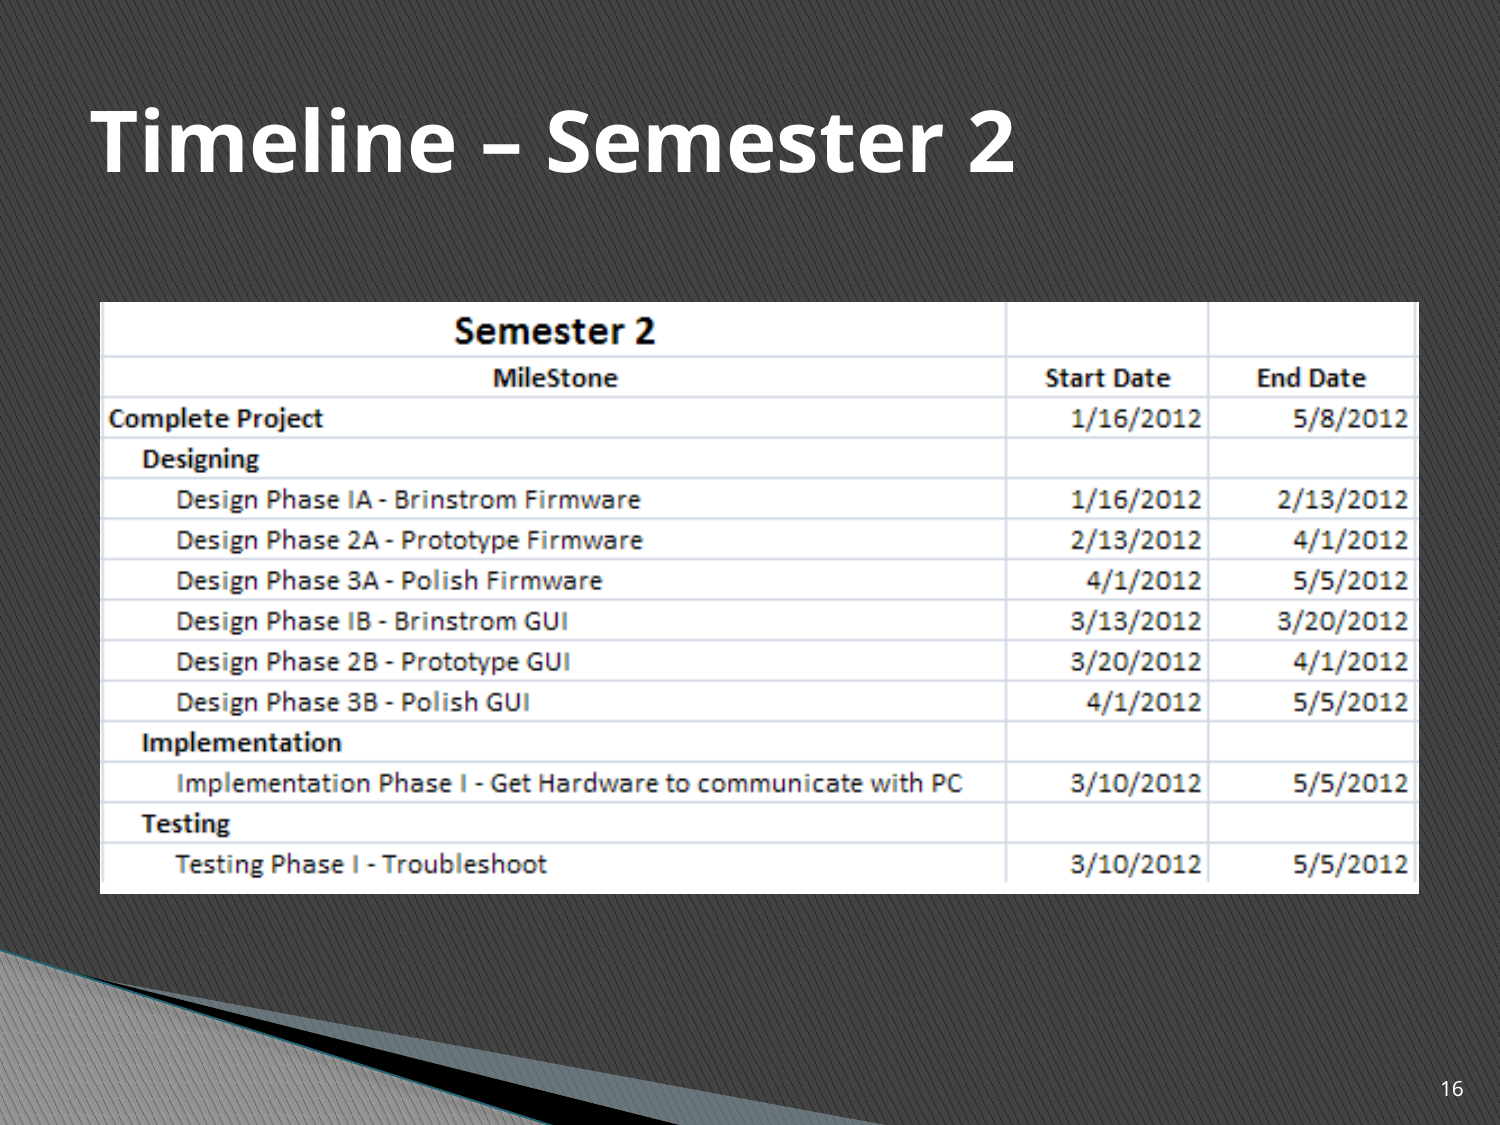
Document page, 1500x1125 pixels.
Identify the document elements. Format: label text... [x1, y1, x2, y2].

title Timeline – Semester 2 [75, 45, 1425, 233]
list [100, 302, 1420, 894]
slide_number 16 [1418, 1051, 1479, 1112]
